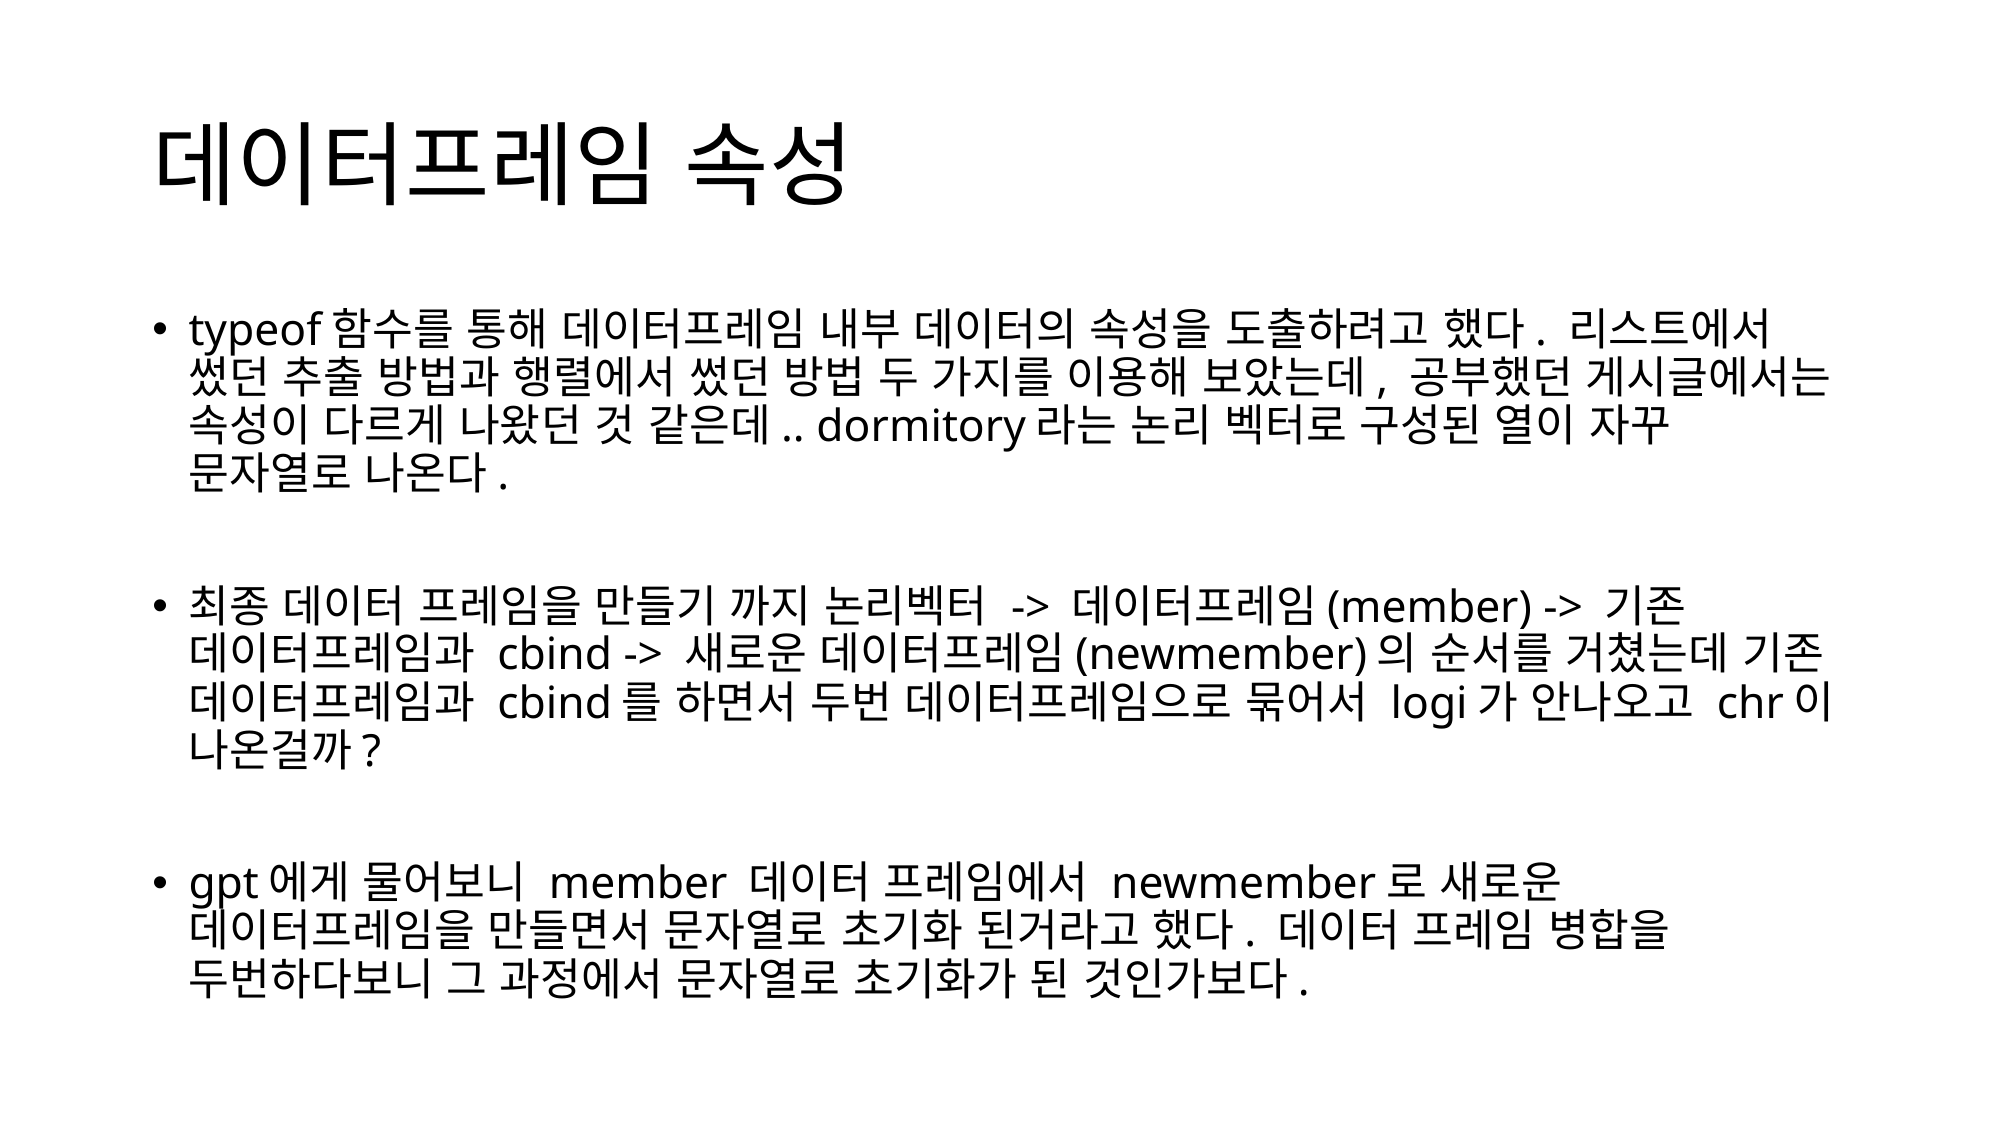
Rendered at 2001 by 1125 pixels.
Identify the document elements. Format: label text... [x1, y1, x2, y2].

title 데이터프레임 속성 [137, 59, 1863, 278]
list typeof함수를 통해 데이터프레임 내부 데이터의 속성을 도출하려고 했다. 리스트에서 썼던 추출 방법과 행렬에서 썼던 방법 두 가지를 이용해 보았는데, 공부했던 게시글에서는 속성이 다르게 나왔던 것 같은데.. dormitory라는 논리 벡터로 구성된 열이 자꾸 문자열로 나온다. 최종 데이터 프레임을 만들기 까지 논리벡터 -> 데이터프레임(member) -> 기존 데이터프레임과 cbind -> 새로운 데이터프레임(newmember)의 순서를 거쳤는데 기존 데이터프레임과 cbind를 하면서 두번 데이터프레임으로 묶어서 logi가 안나오고 chr이 나온걸까? gpt에게 물어보니 member 데이터 프레임에서 newmember로 새로운 데이터프레임을 만들면서 문자열로 초기화 된거라고 했다. 데이터 프레임 병합을 두번하다보니 그 과정에서 문자열로 초기화가 된 것인가보다. [137, 299, 1863, 1014]
